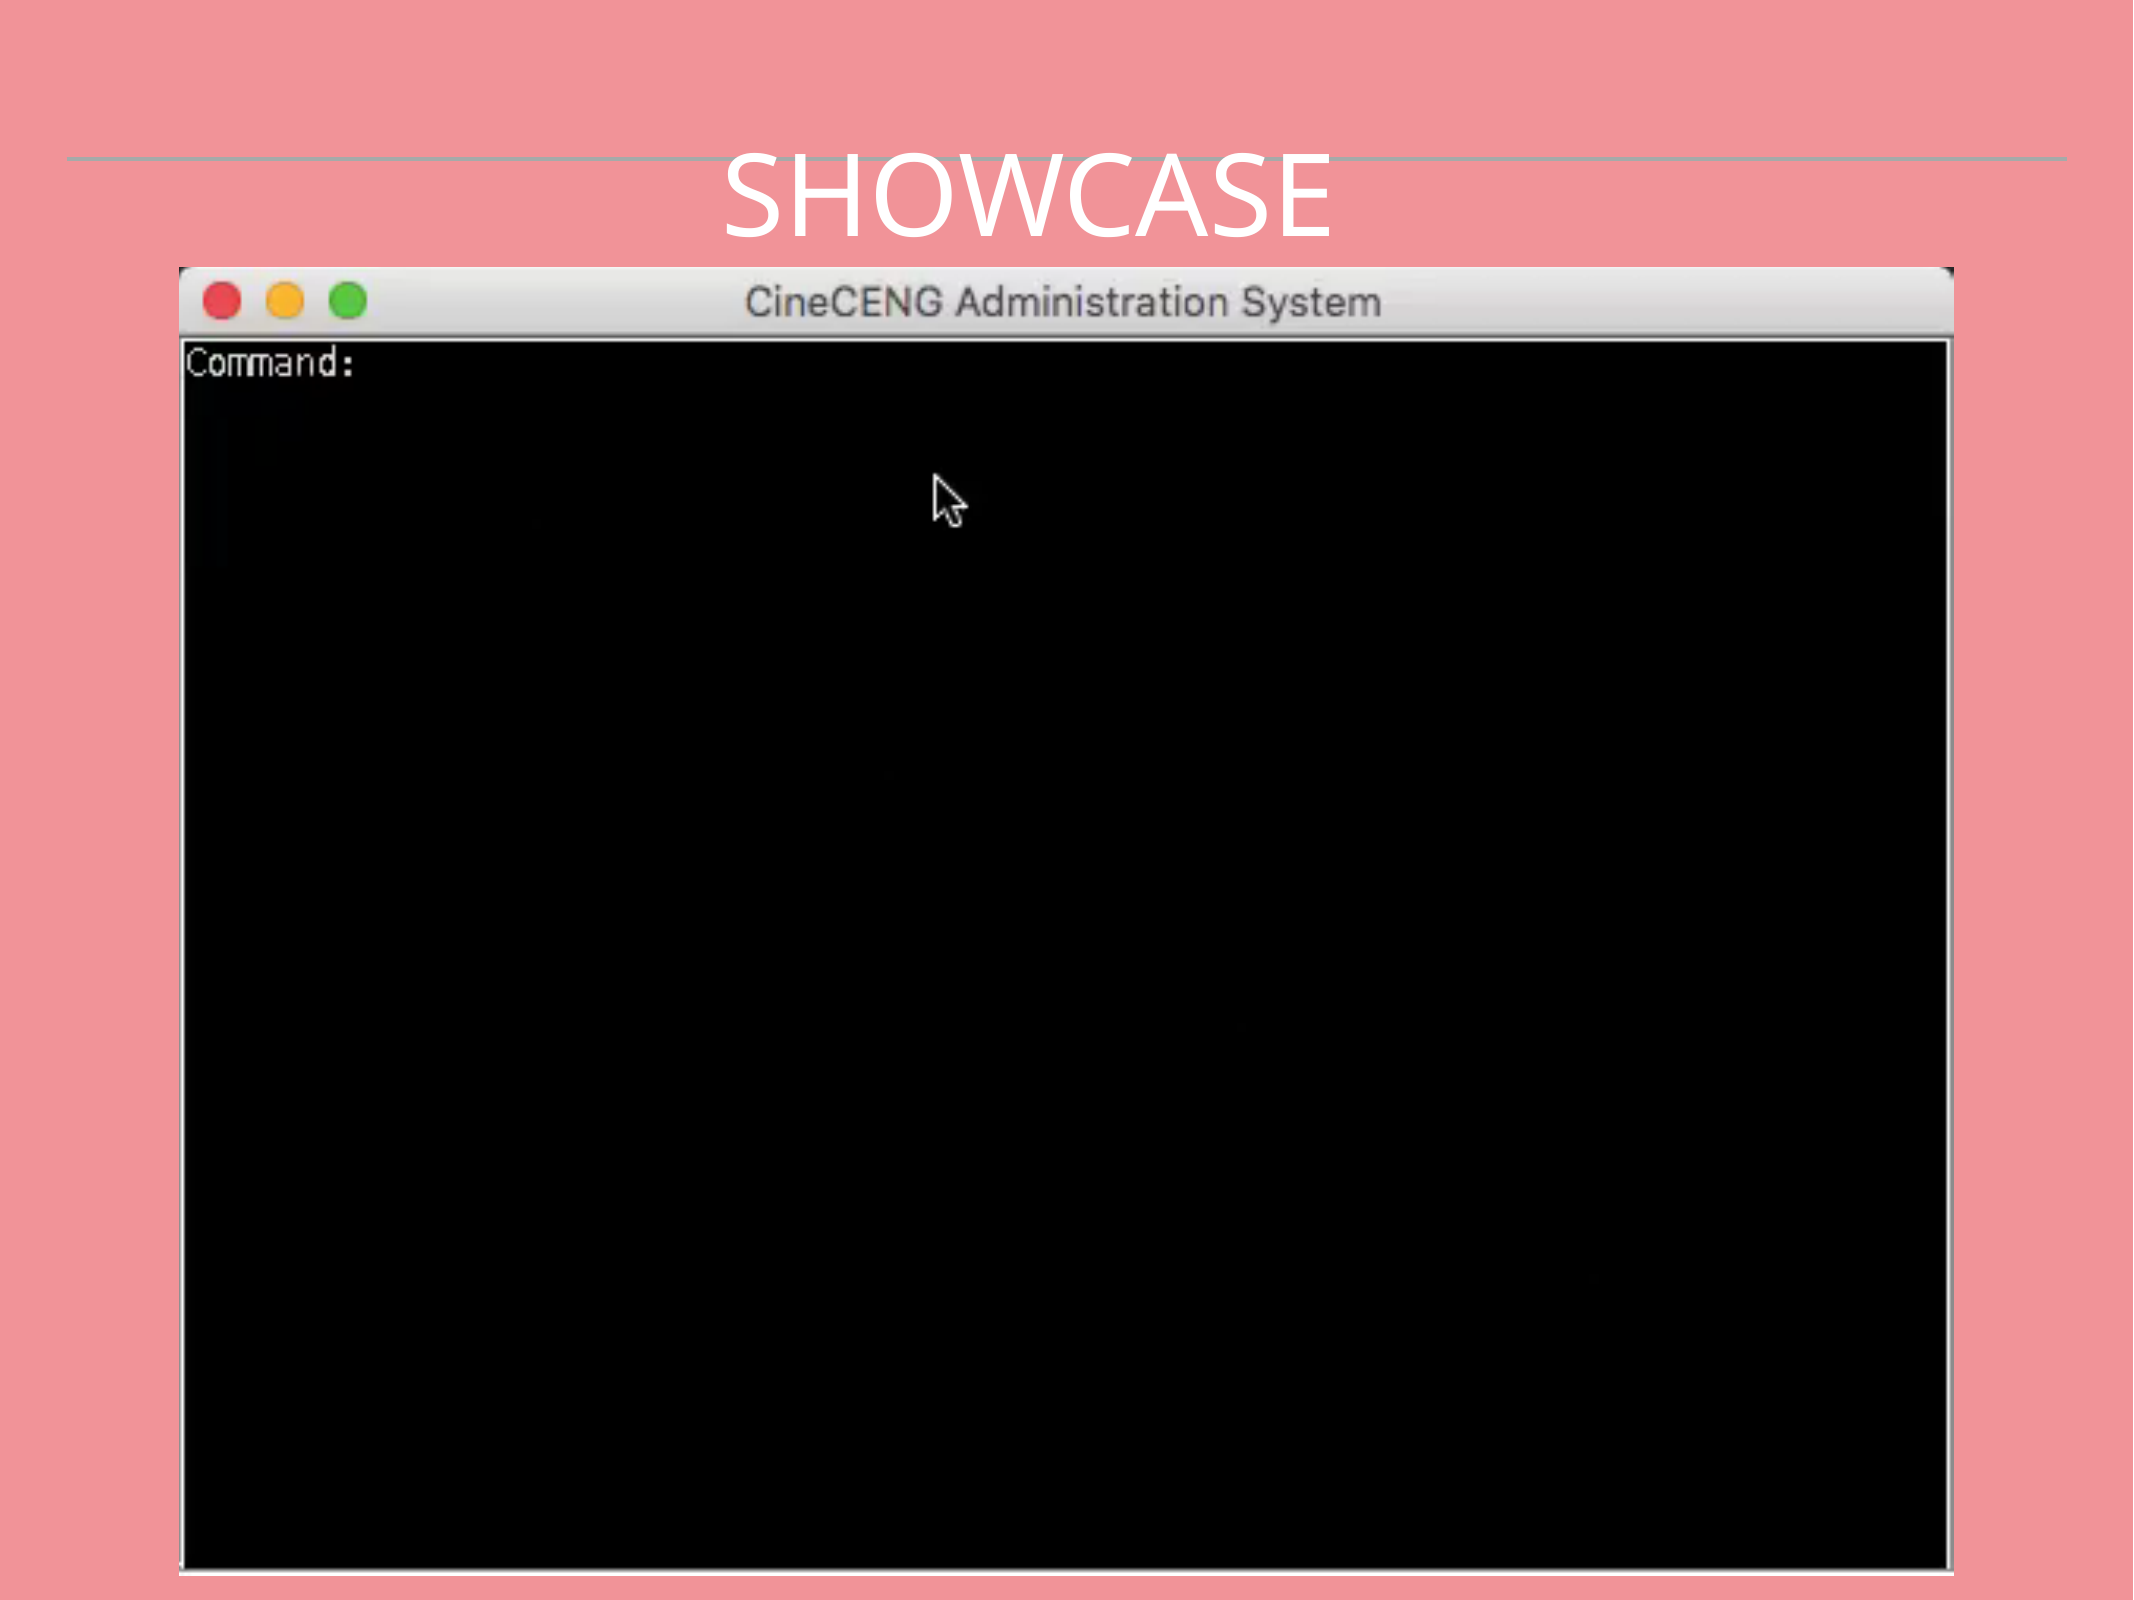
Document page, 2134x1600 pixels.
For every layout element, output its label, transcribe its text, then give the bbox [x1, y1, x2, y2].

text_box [178, 266, 1955, 1577]
title Showcase [28, 139, 2030, 290]
